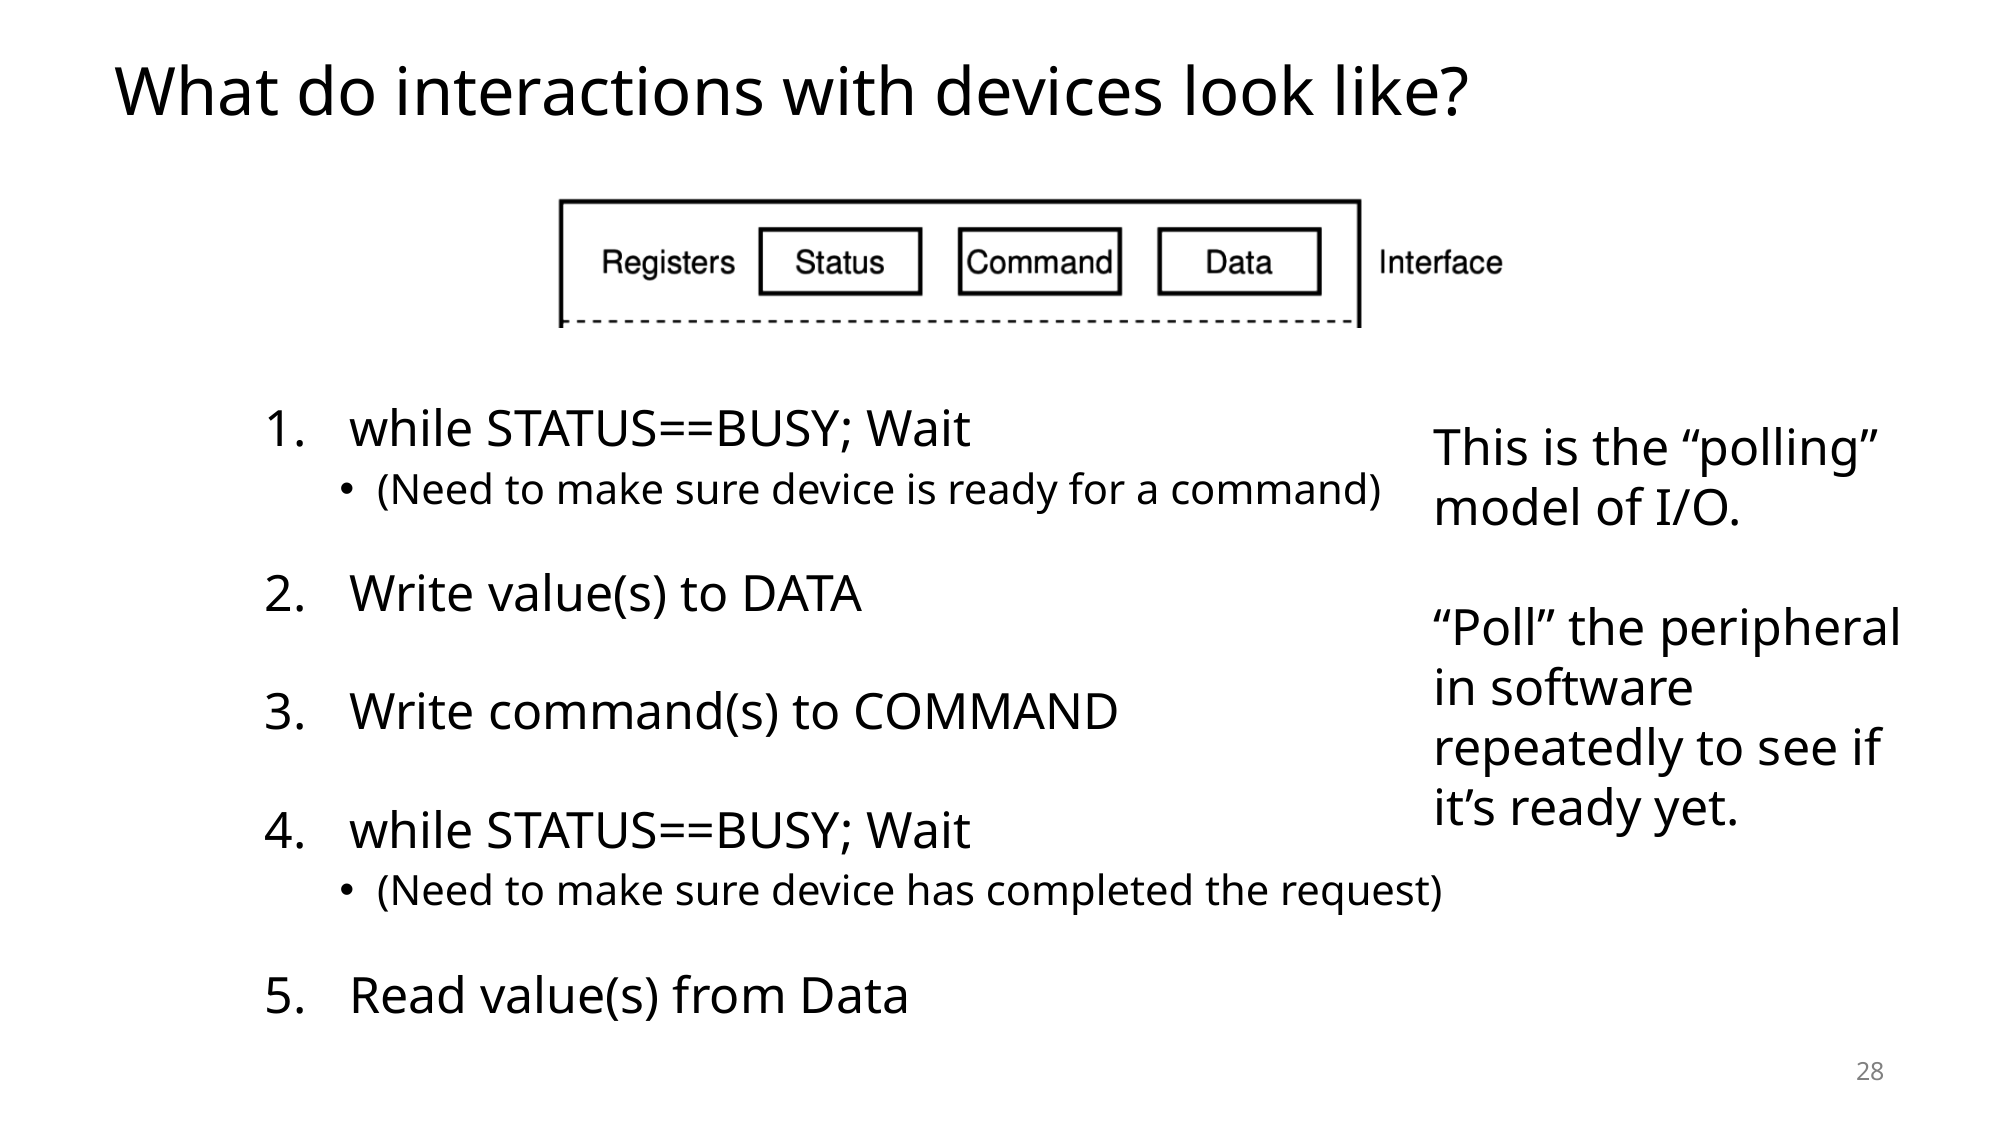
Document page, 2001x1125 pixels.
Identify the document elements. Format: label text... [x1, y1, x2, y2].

picture [549, 187, 1513, 328]
title What do interactions with devices look like? [99, 37, 1900, 150]
text_box This is the “polling” model of I/O. “Poll” the peripheral in software repeatedly to see if it’s ready yet. [1418, 408, 1942, 888]
slide_number 28 [1749, 1042, 1900, 1103]
list while STATUS==BUSY; Wait (Need to make sure device is ready for a command) Write value(s) to DATA Write command(s) to COMMAND while STATUS==BUSY; Wait (Need to make sure device has completed the request) Read value(s) from Data [99, 187, 1900, 1013]
